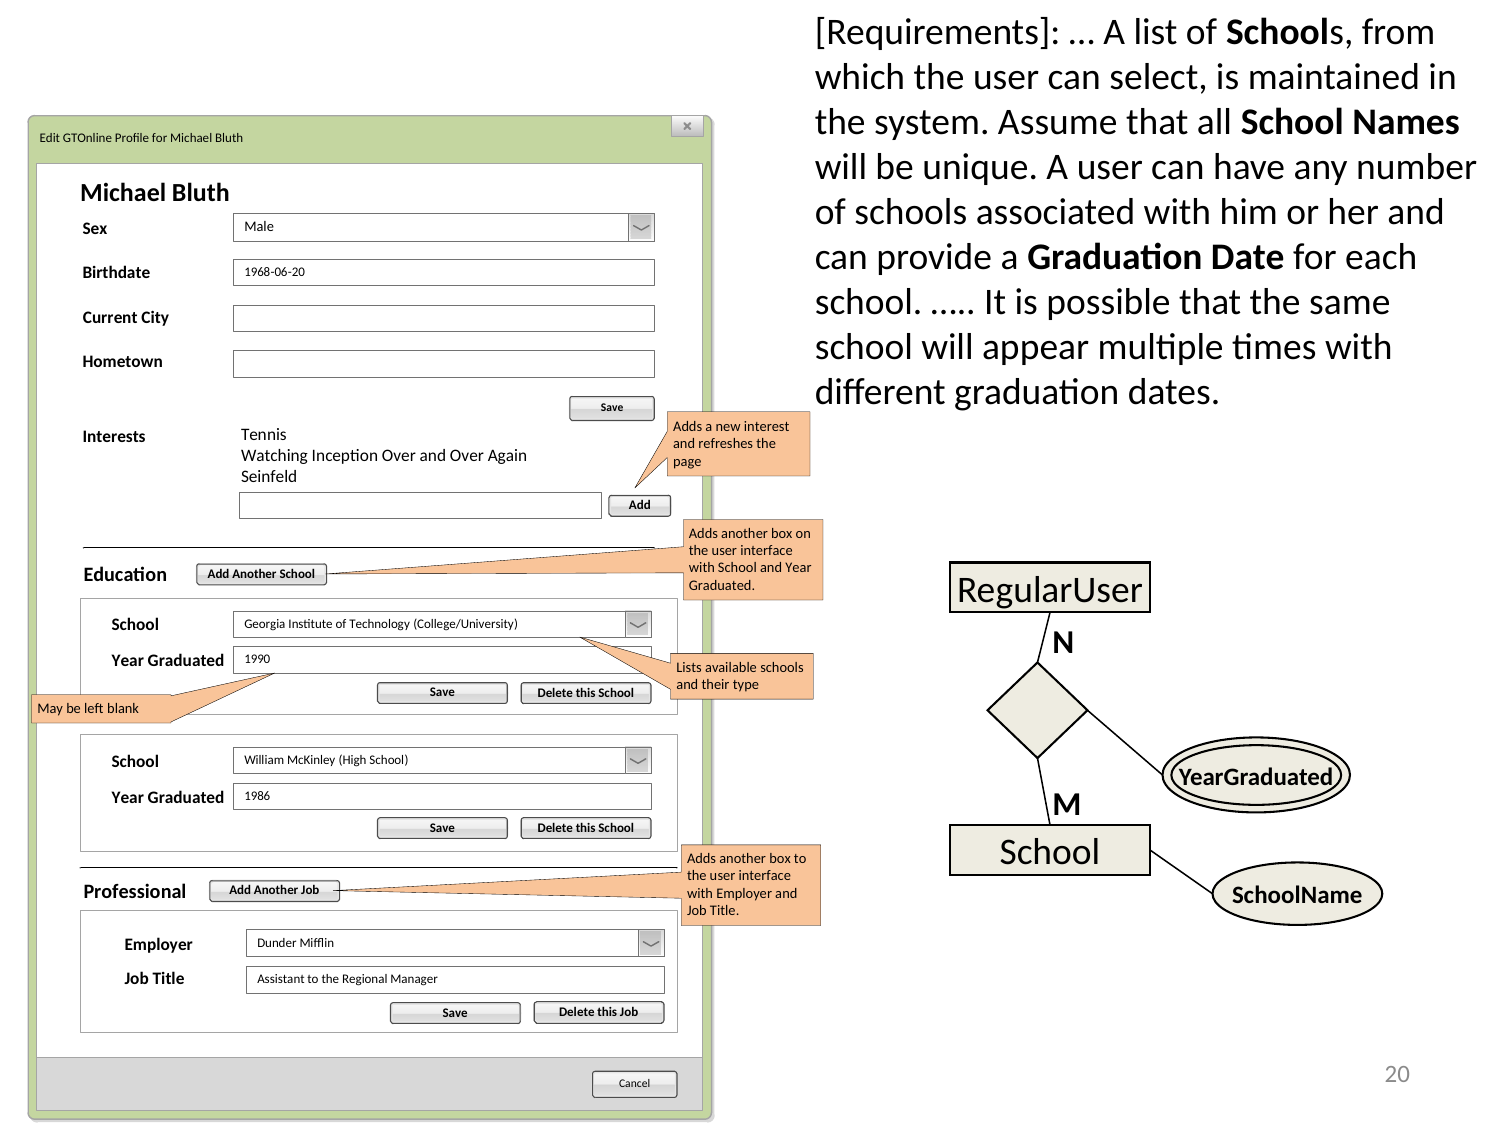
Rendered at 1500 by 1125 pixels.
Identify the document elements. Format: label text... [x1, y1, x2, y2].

text_box [Requirements]: … A list of Schools, from which the user can select, is maintained in the system. Assume that all School Names will be unique. A user can have any number of schools associated with him or her and can provide a Graduation Date for each school. ….. It is possible that the same school will appear multiple times with different graduation dates. [800, 0, 1500, 420]
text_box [24, 112, 826, 1125]
slide_number 20 [1074, 1042, 1425, 1103]
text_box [949, 562, 1383, 926]
